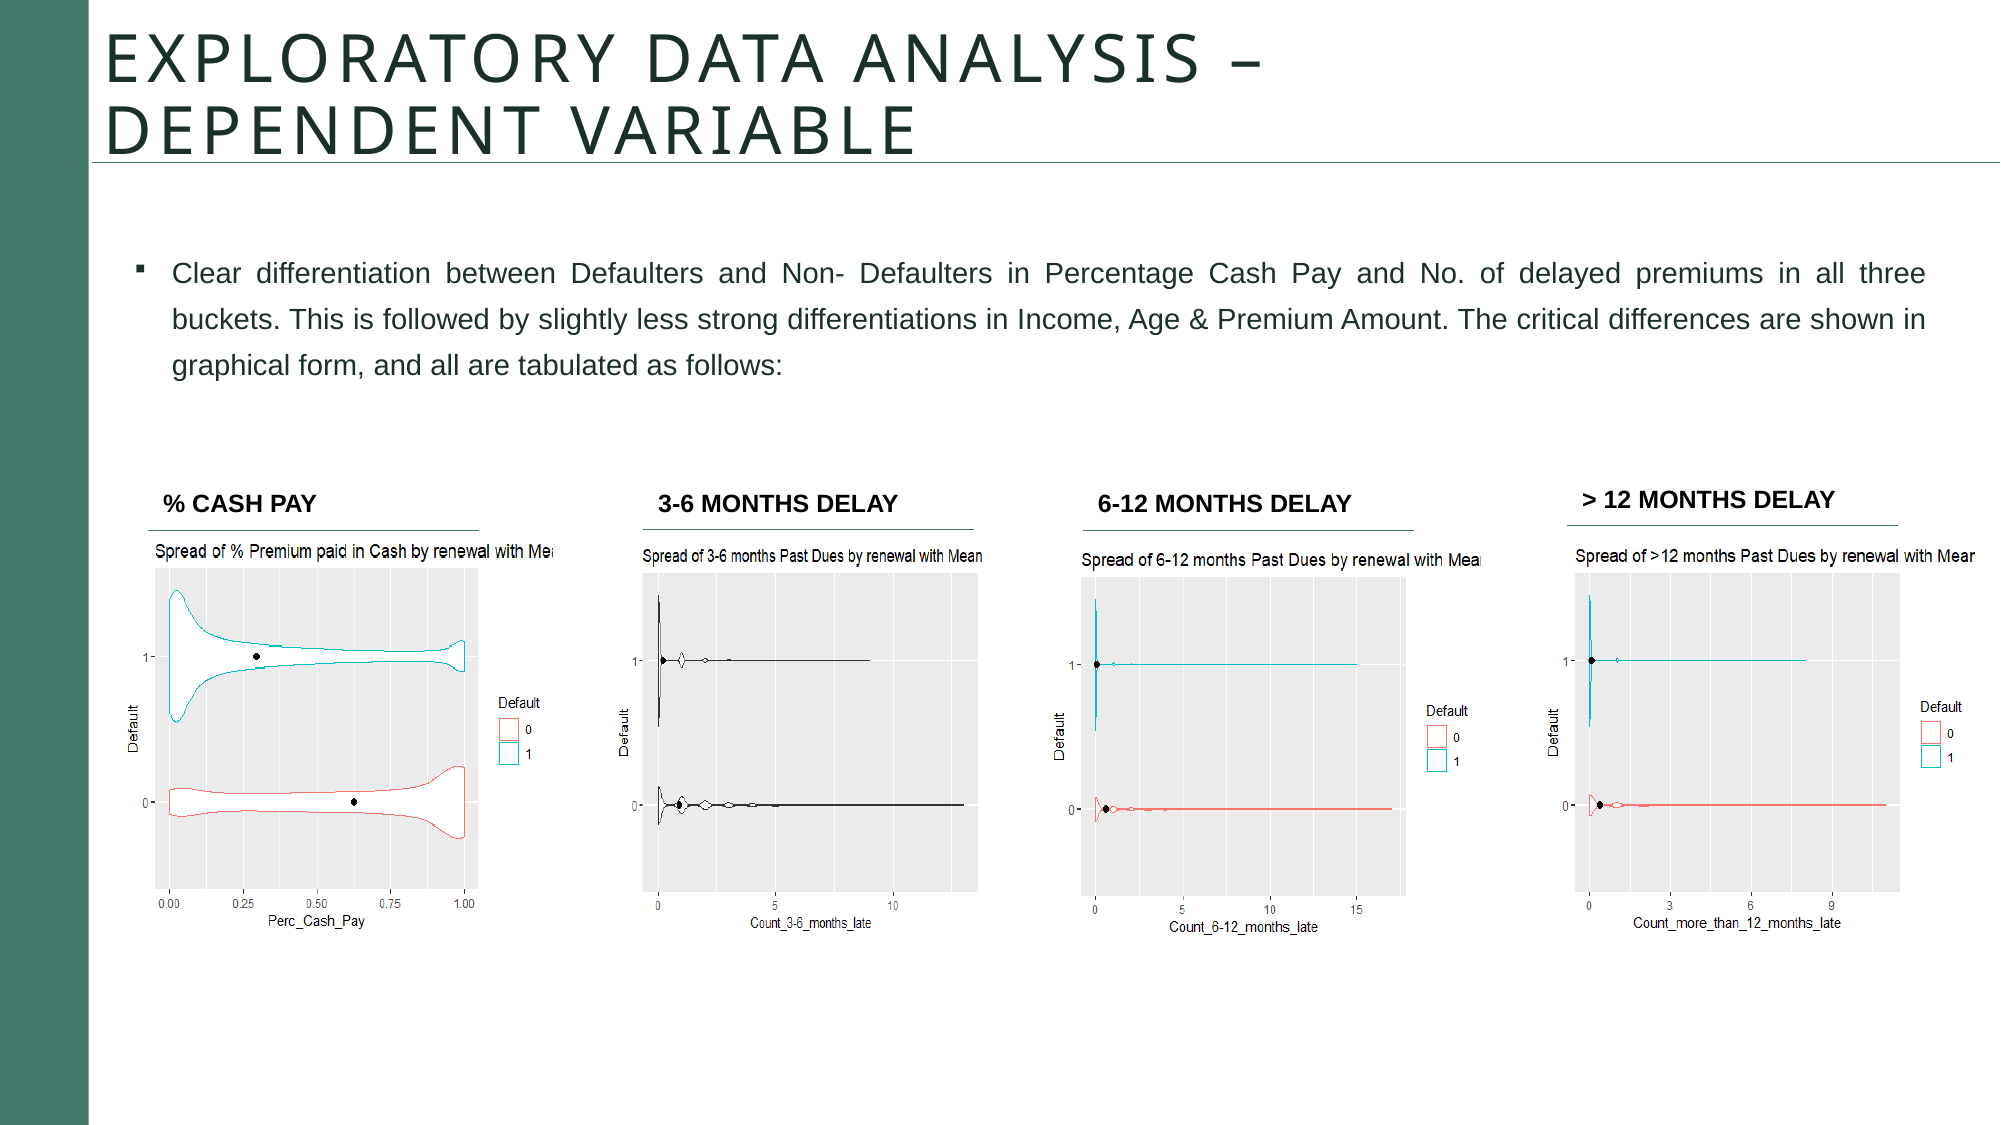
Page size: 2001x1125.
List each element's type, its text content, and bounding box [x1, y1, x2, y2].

text_box > 12 MONTHS DELAY [1567, 475, 1897, 521]
text_box 3-6 MONTHS DELAY [643, 479, 973, 525]
text_box 6-12 MONTHS DELAY [1083, 480, 1413, 526]
picture [1539, 540, 1975, 939]
picture [612, 540, 985, 939]
list Clear differentiation between Defaulters and Non- Defaulters in Percentage Cash Pay and No. of delayed premiums in all three buckets. This is followed by slightly less strong differentiations in Income, Age & Premium Amount. The critical differences are shown in graphical form, and all are tabulated as follows: [119, 236, 1944, 507]
picture [119, 535, 553, 937]
title Exploratory data analysis – dependent variable [89, 15, 1645, 177]
text_box % CASH PAY [148, 480, 478, 526]
picture [1045, 544, 1481, 943]
text_box [0, 0, 89, 1125]
